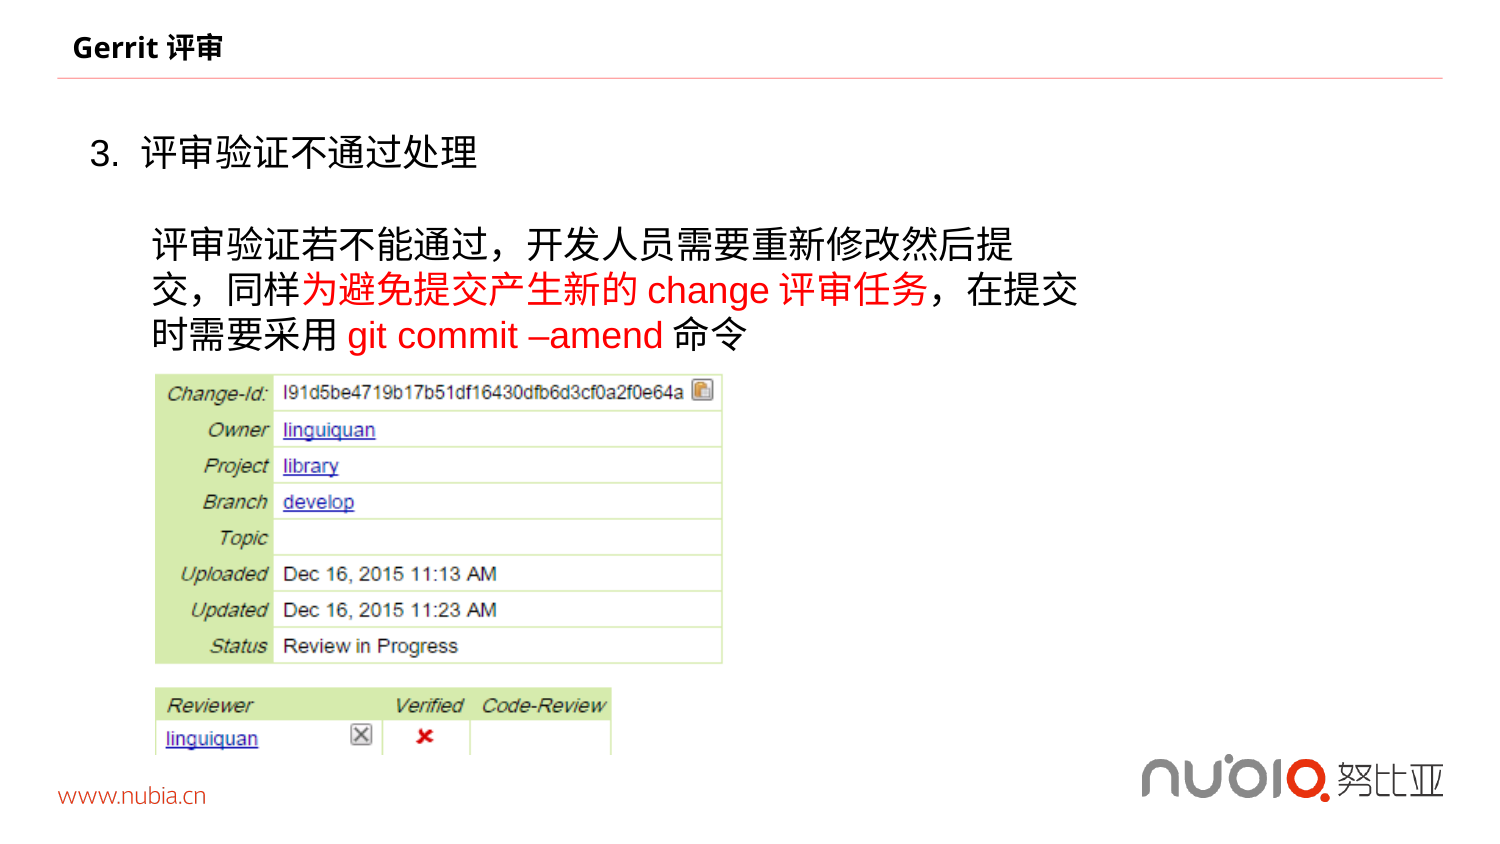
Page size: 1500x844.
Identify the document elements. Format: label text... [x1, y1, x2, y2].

picture [57, 783, 206, 809]
text_box 3. 评审验证不通过处理 [74, 121, 909, 182]
title Gerrit评审 [57, 24, 714, 70]
picture [155, 368, 735, 755]
picture [1142, 754, 1443, 802]
text_box 评审验证若不能通过，开发人员需要重新修改然后提交，同样为避免提交产生新的change评审任务，在提交时需要采用git commit –amend命令 [136, 213, 1103, 363]
